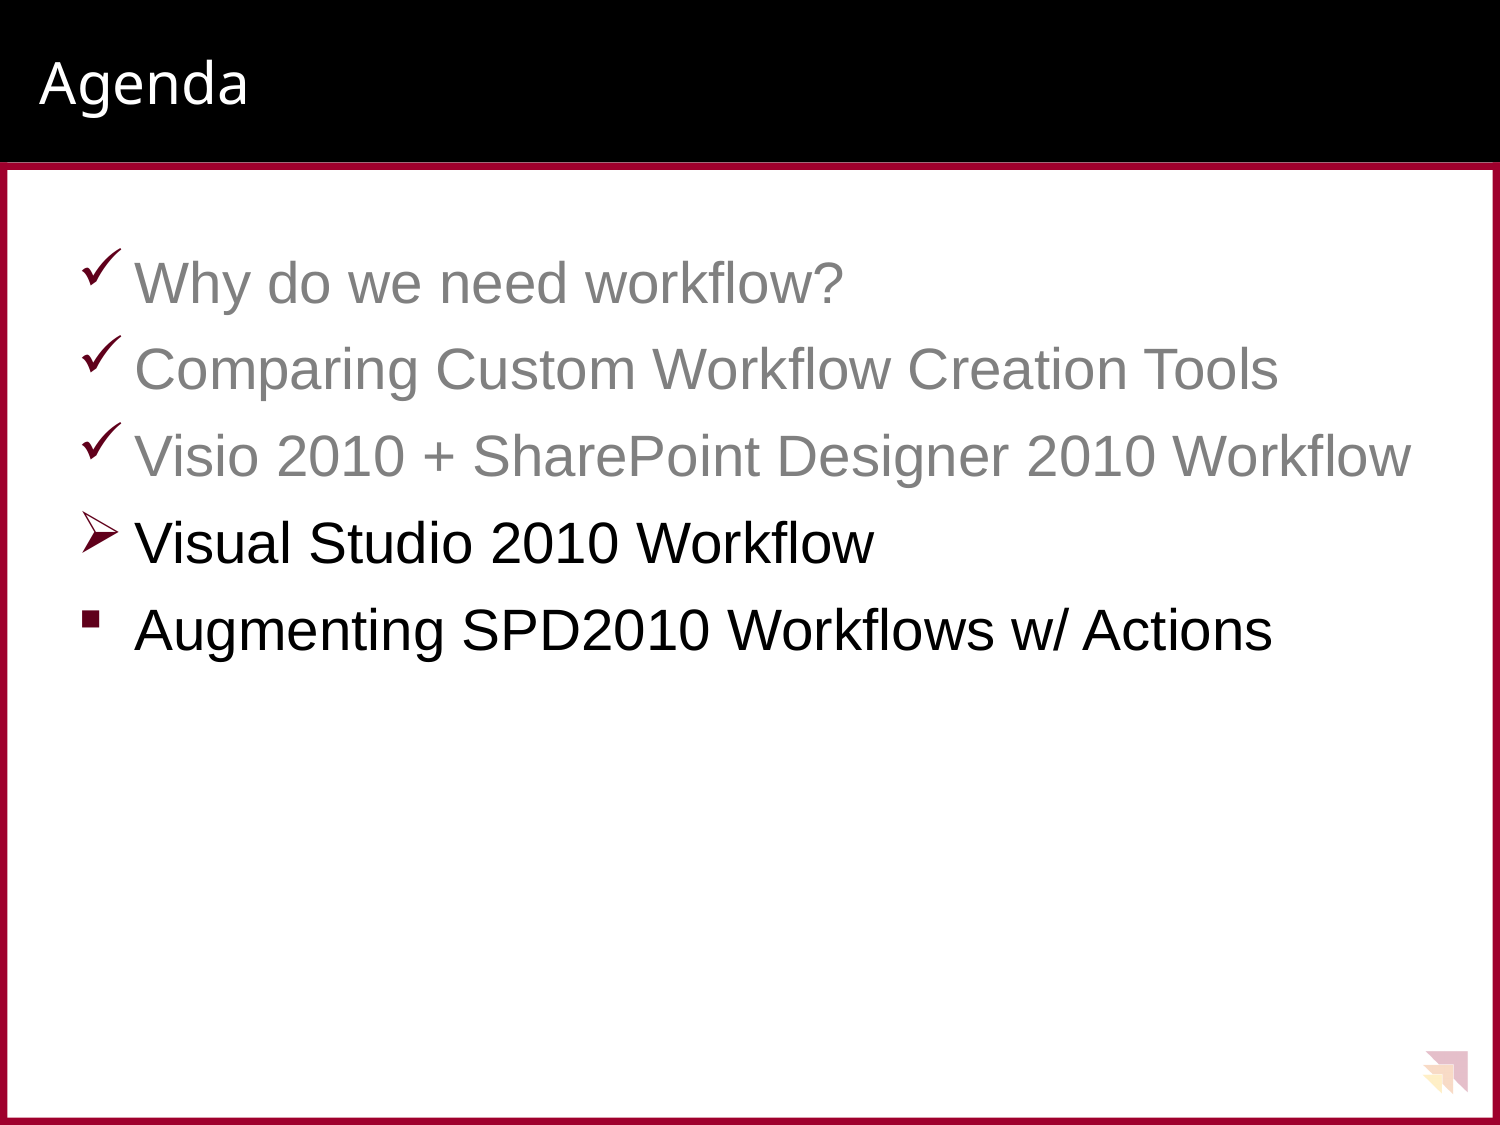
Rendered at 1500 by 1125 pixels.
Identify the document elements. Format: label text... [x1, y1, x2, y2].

title Agenda [24, 12, 1438, 150]
list Why do we need workflow? Comparing Custom Workflow Creation Tools Visio 2010 + SharePoint Designer 2010 Workflow Visual Studio 2010 Workflow Augmenting SPD2010 Workflows w/ Actions [62, 237, 1438, 1088]
